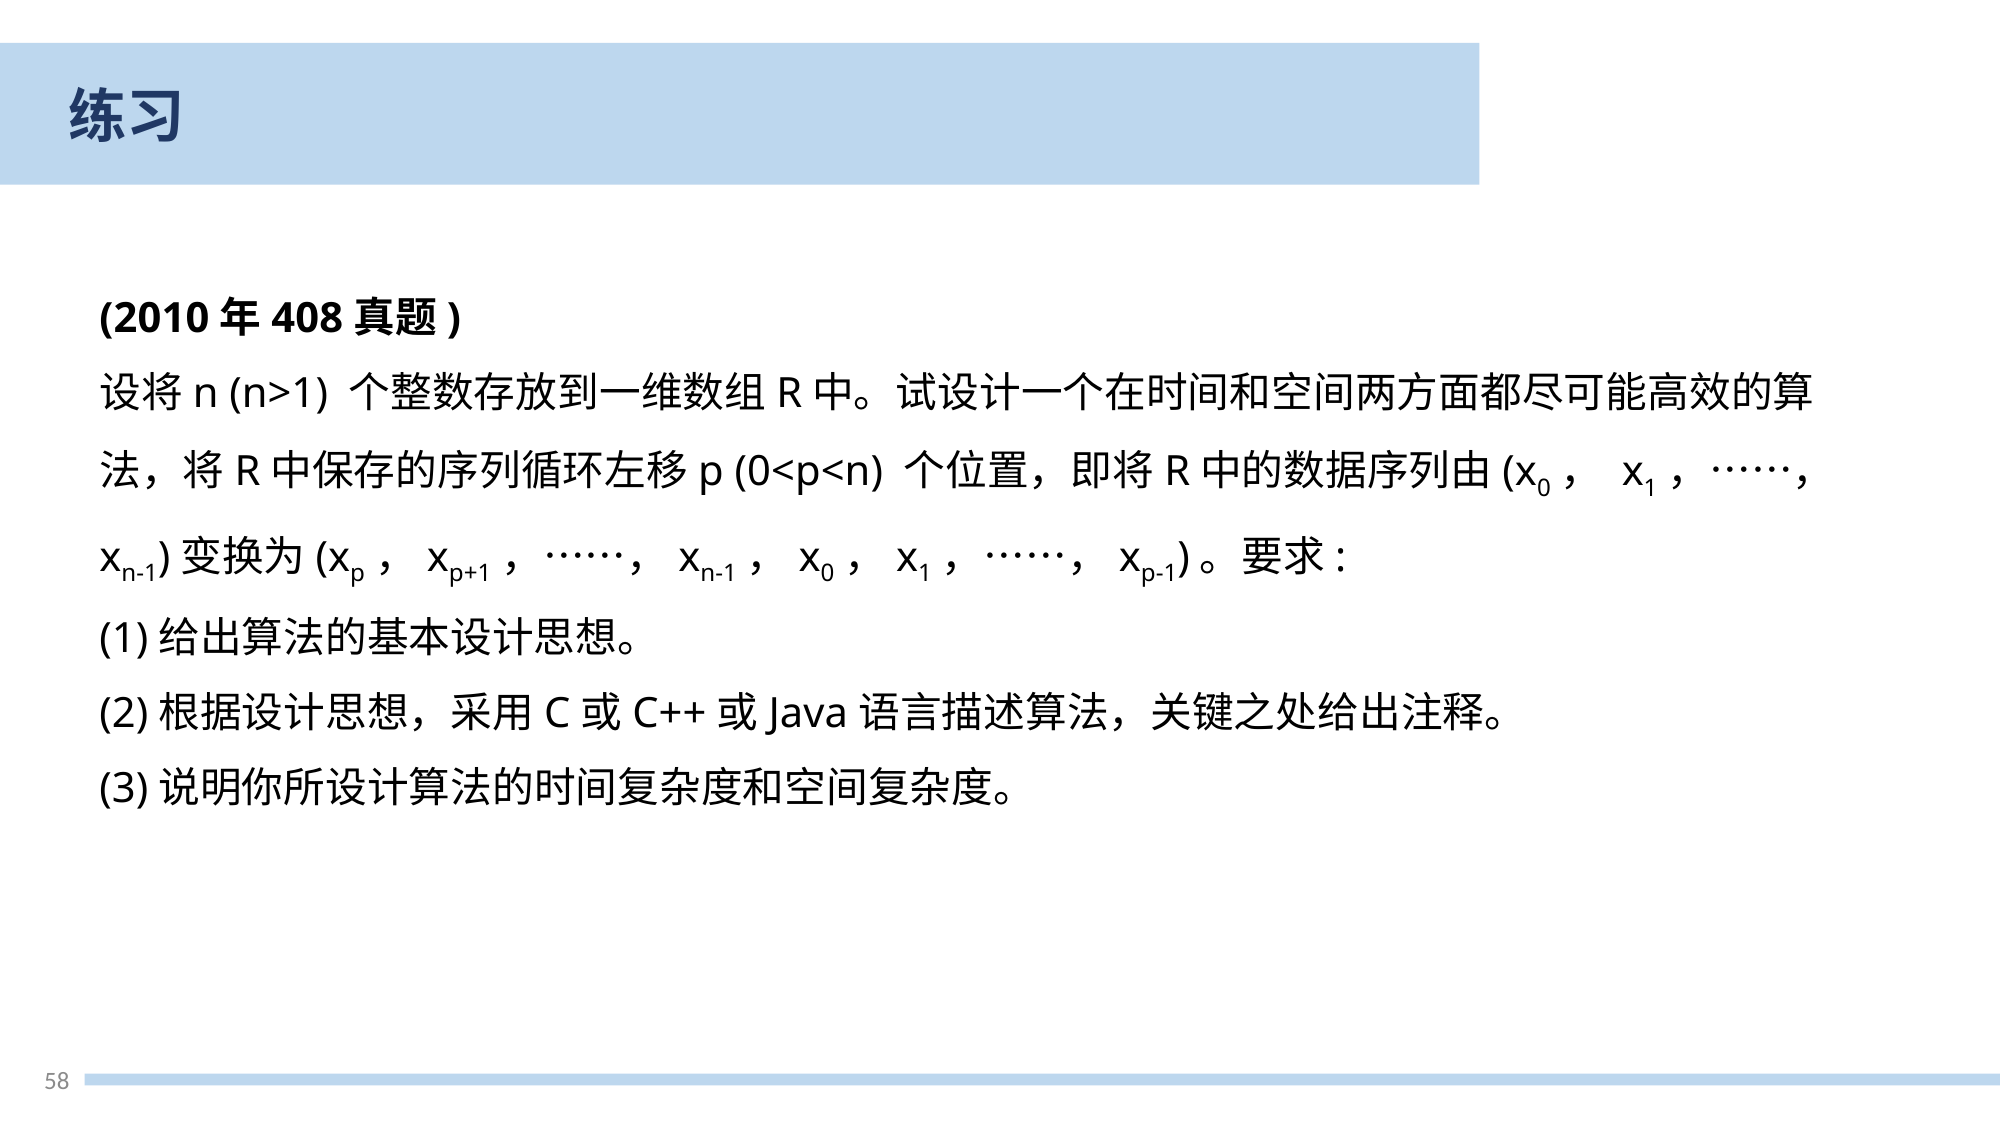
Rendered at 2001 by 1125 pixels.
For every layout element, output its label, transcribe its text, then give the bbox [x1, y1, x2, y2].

slide_number 58 [0, 1049, 85, 1110]
text_box (2010年408真题) 设将n (n>1) 个整数存放到一维数组R中。试设计一个在时间和空间两方面都尽可能高效的算法，将R中保存的序列循环左移p (0<p<n) 个位置，即将R中的数据序列由(x0， x1，……，xn-1)变换为(xp，xp+1，……，xn-1，x0，x1，……，xp-1)。要求: (1)给出算法的基本设计思想。 (2)根据设计思想，采用C或C++或Java语言描述算法，关键之处给出注释。 (3)说明你所设计算法的时间复杂度和空间复杂度。 [84, 258, 1841, 819]
list 练习 [0, 42, 1480, 185]
